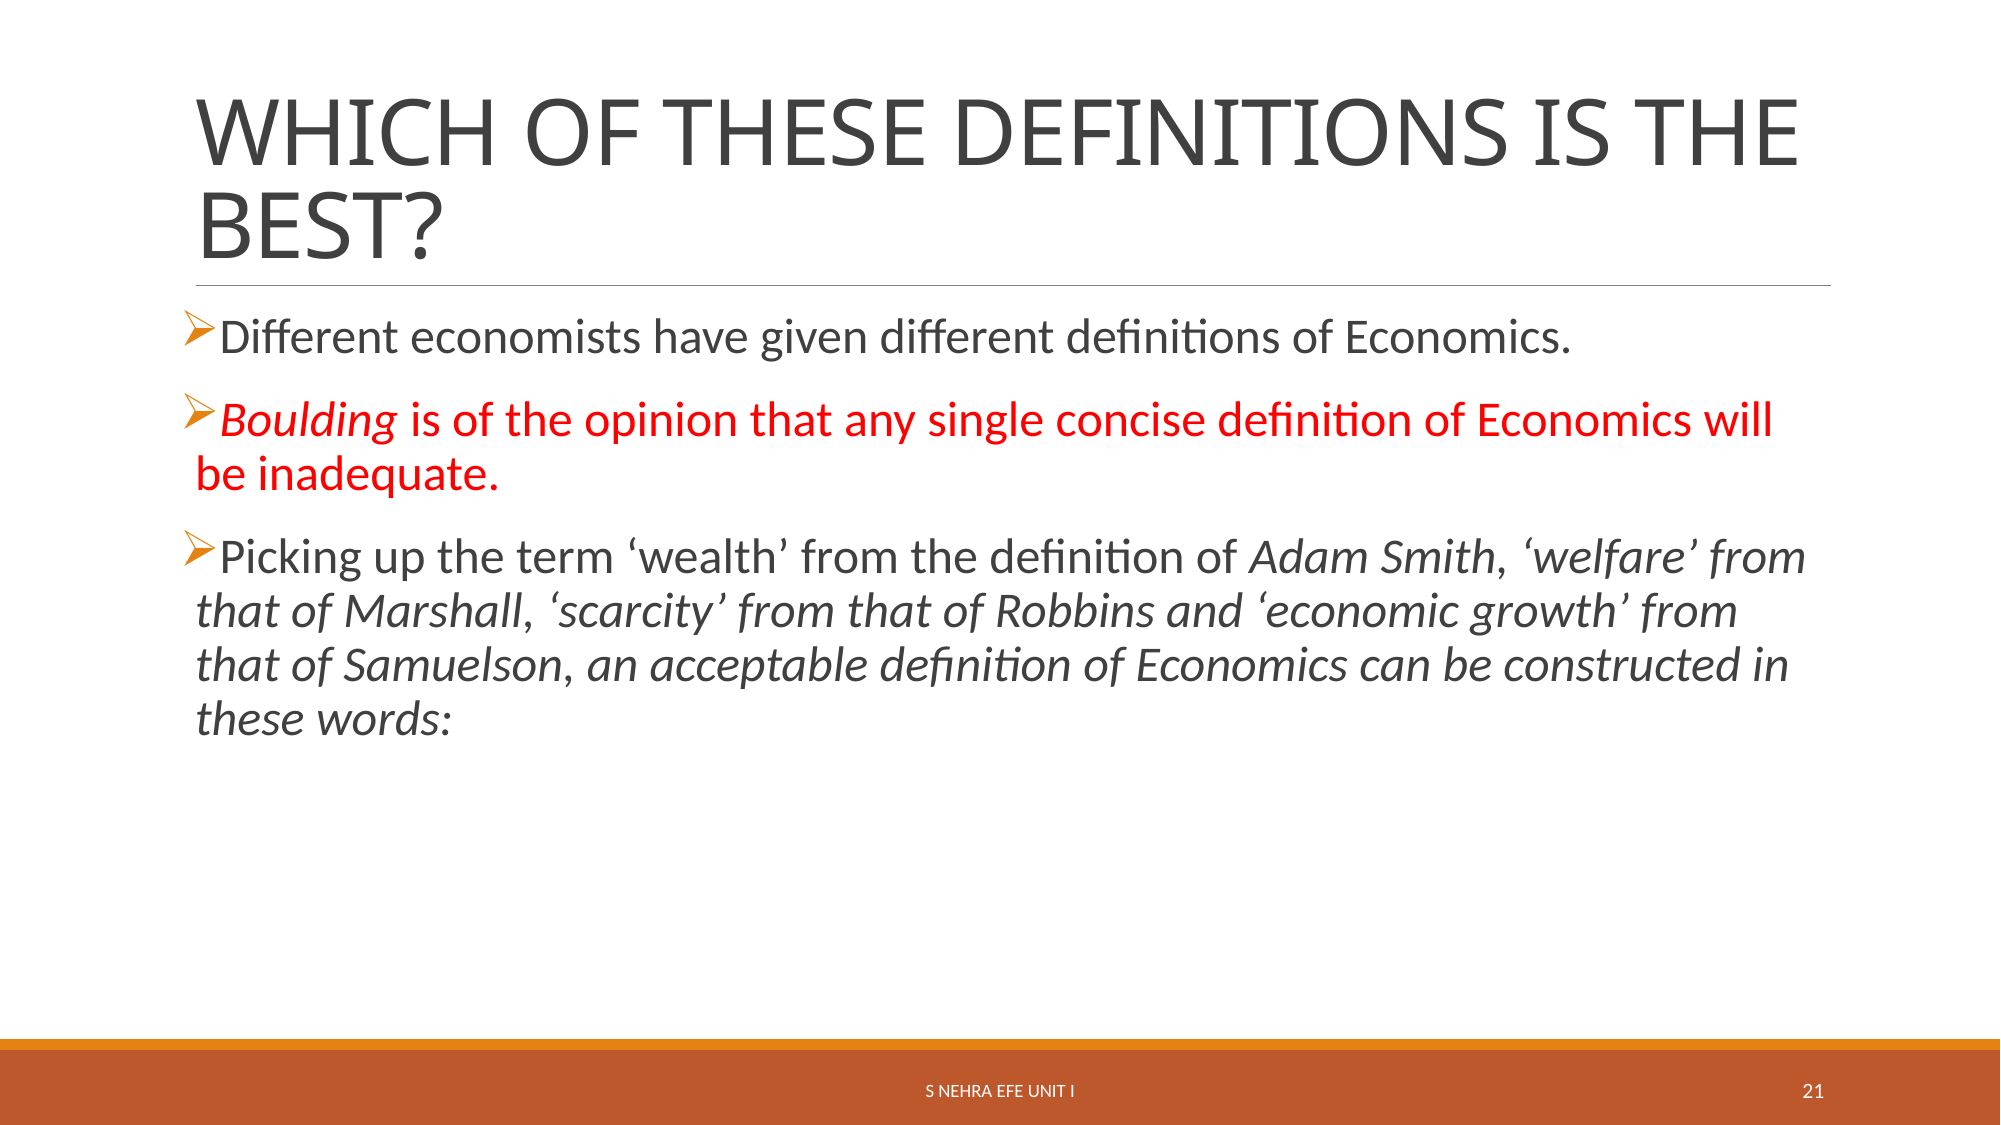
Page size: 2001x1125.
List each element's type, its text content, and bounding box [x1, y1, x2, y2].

footer S Nehra EFE Unit I [604, 1059, 1396, 1120]
title WHICH OF THESE DEFINITIONS IS THE BEST? [180, 47, 1830, 285]
list Different economists have given different definitions of Economics. Boulding is of the opinion that any single concise definition of Economics will be inadequate. Picking up the term ‘wealth’ from the definition of Adam Smith, ‘welfare’ from that of Marshall, ‘scarcity’ from that of Robbins and ‘economic growth’ from that of Samuelson, an acceptable definition of Economics can be constructed in these words: [180, 302, 1830, 963]
slide_number 21 [1624, 1059, 1840, 1120]
